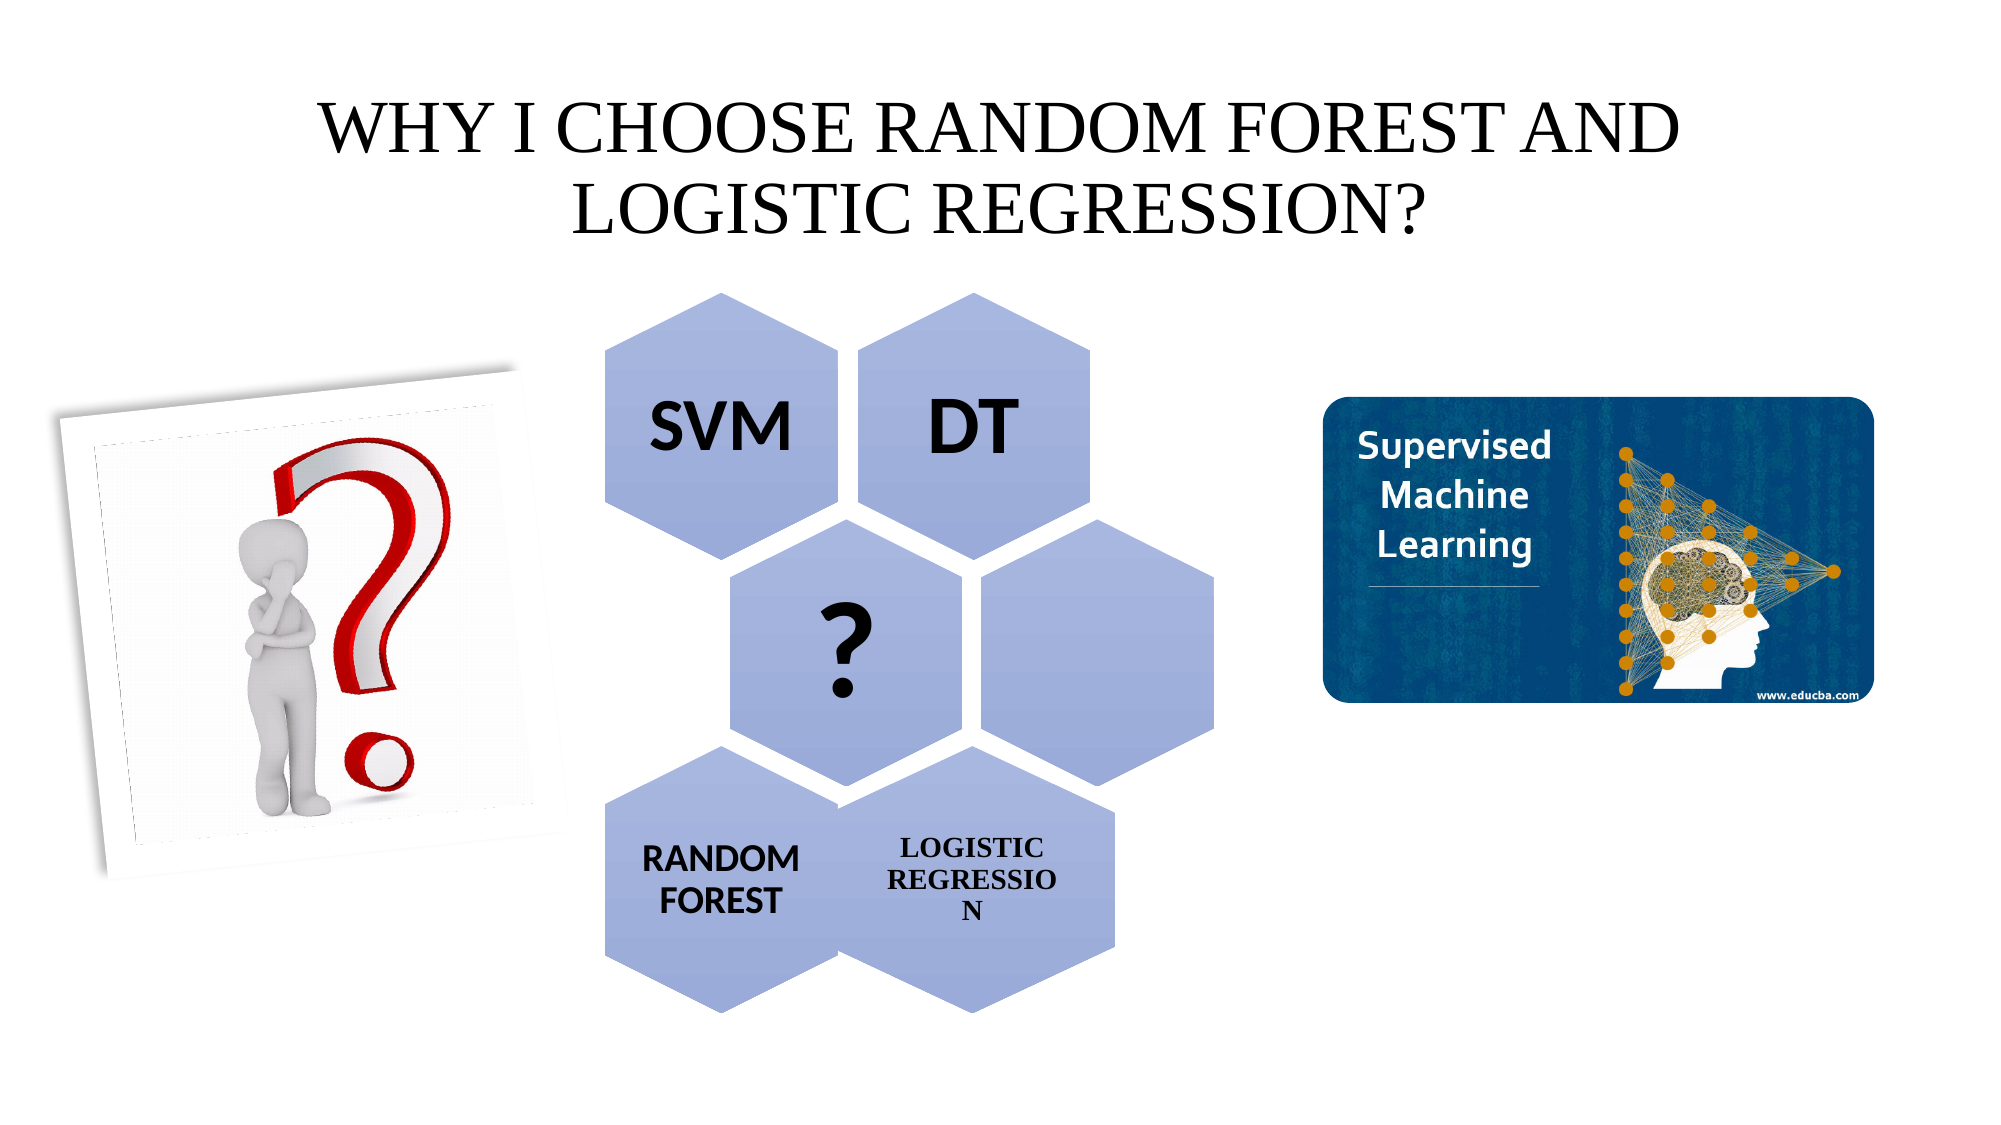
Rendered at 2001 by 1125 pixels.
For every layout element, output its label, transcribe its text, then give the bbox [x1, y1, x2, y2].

picture [1322, 396, 1875, 703]
picture [95, 424, 515, 842]
title WHY I CHOOSE RANDOM FOREST AND LOGISTIC REGRESSION? [137, 59, 1863, 278]
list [137, 292, 1689, 1014]
